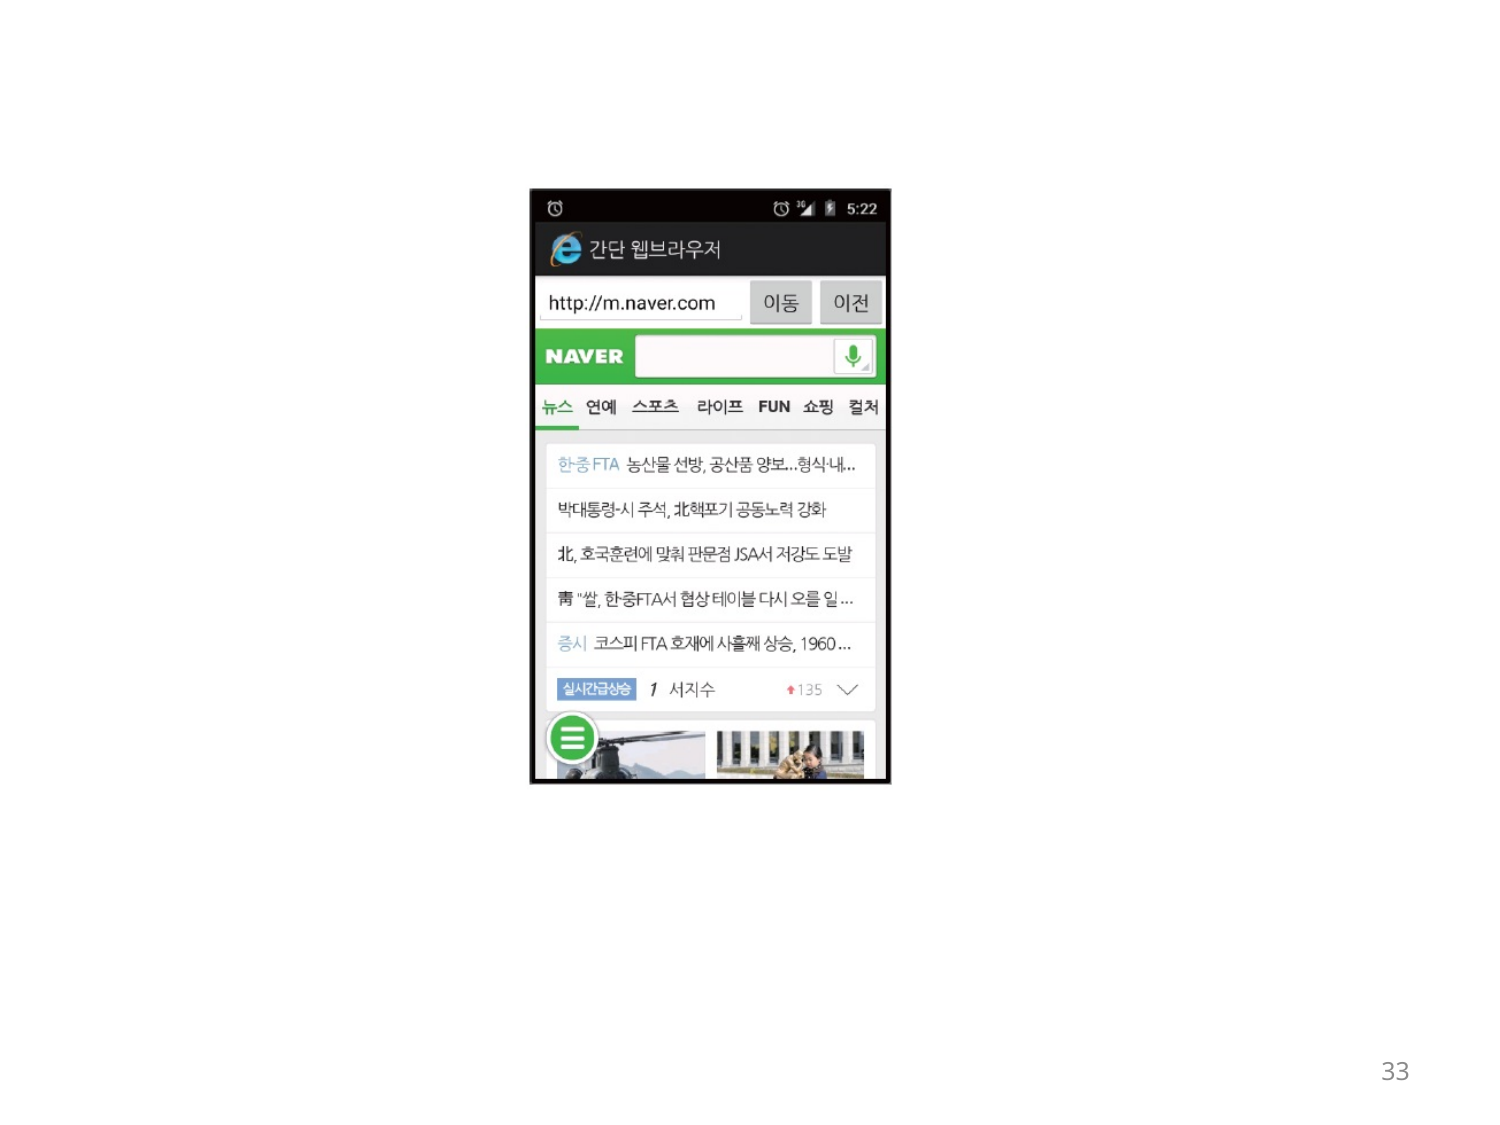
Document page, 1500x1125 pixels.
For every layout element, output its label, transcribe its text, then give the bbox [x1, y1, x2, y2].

slide_number 33 [1074, 1042, 1425, 1103]
picture [525, 184, 894, 799]
